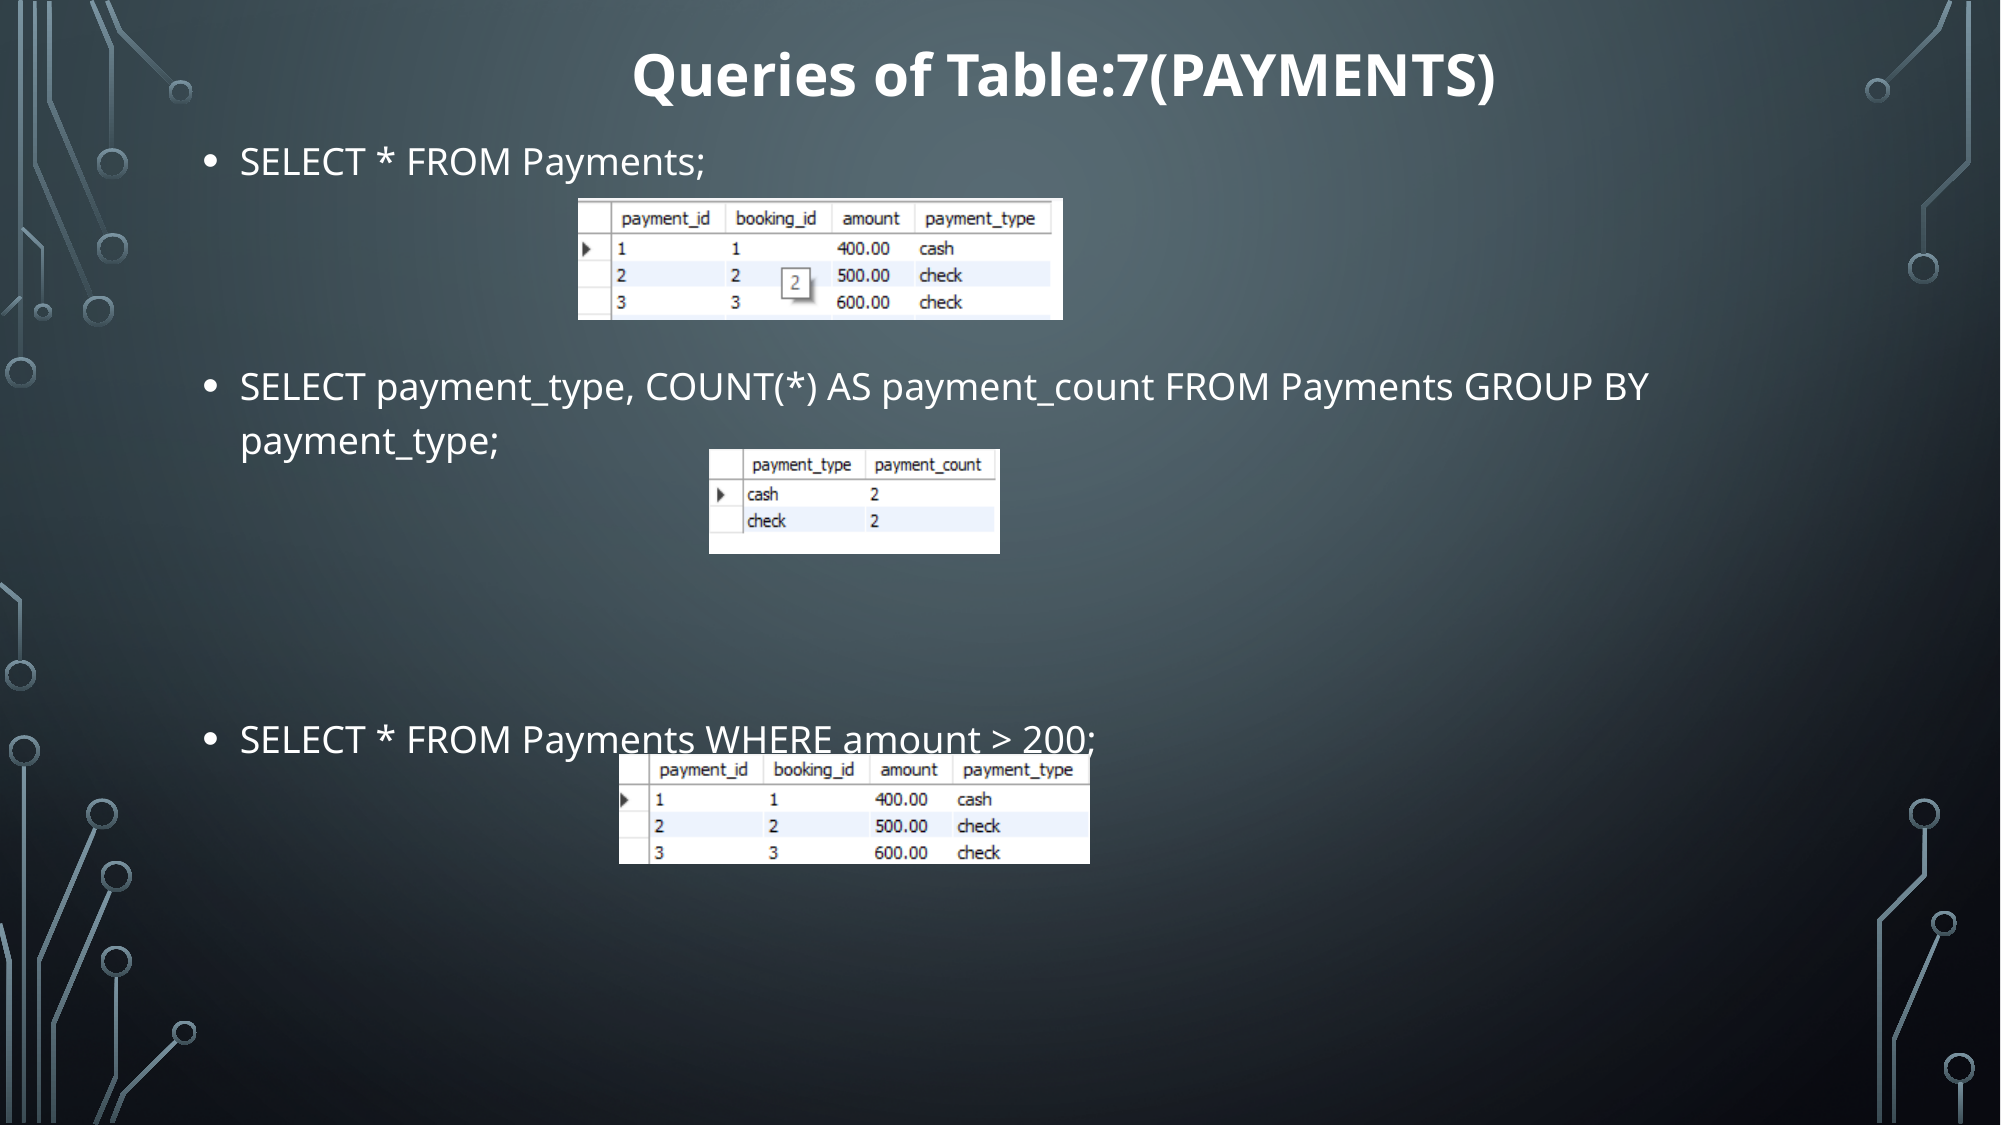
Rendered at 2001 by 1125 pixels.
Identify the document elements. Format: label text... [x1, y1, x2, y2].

picture [618, 754, 1090, 865]
list Queries of Table:7(PAYMENTS) SELECT * FROM Payments; SELECT payment_type, COUNT(*) AS payment_count FROM Payments GROUP BY payment_type; SELECT * FROM Payments WHERE amount > 200; [187, 16, 1813, 1065]
picture [708, 448, 1000, 555]
picture [578, 198, 1064, 320]
